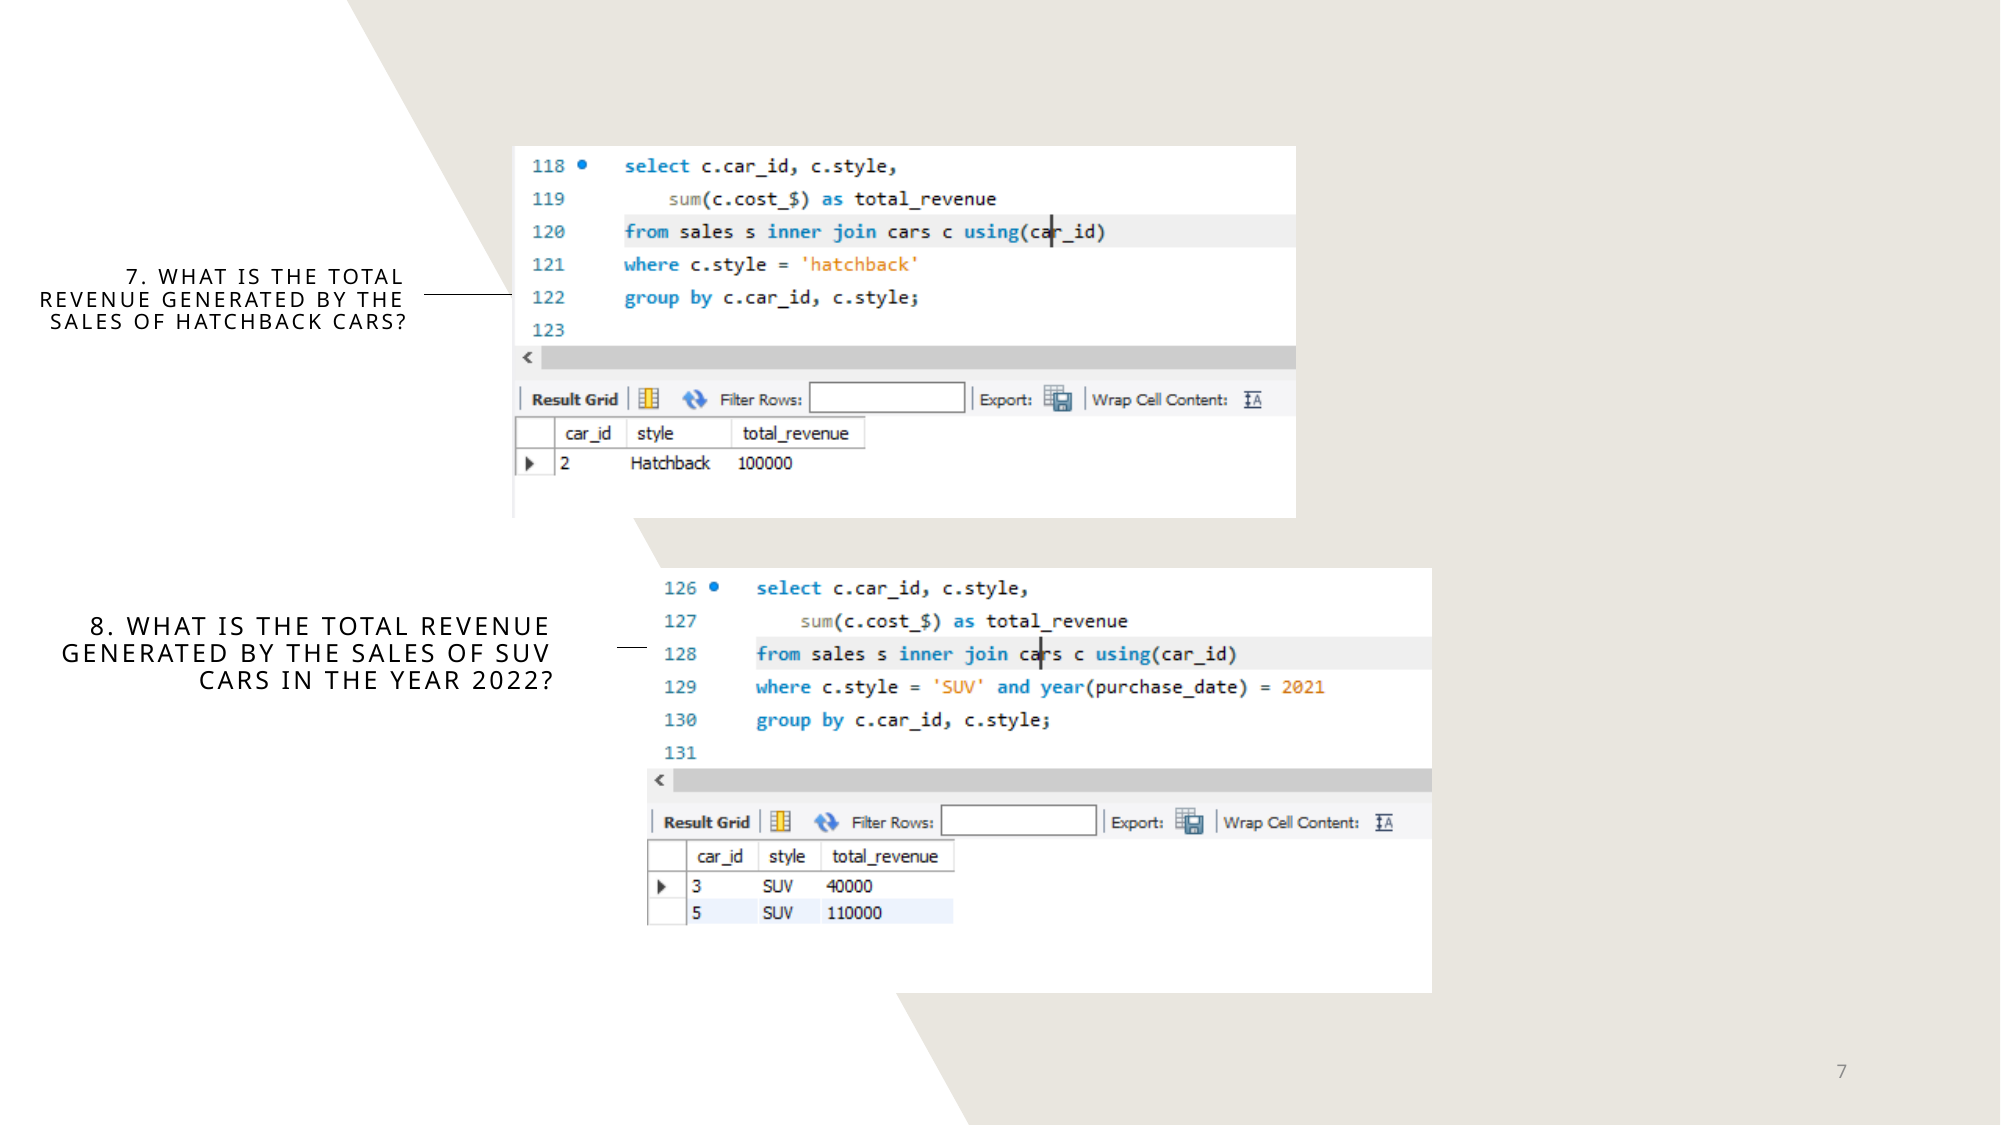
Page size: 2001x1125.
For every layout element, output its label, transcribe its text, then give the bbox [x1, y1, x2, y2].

picture [512, 146, 1296, 519]
picture [647, 568, 1432, 993]
list 7. What is the total revenue generated by the sales of hatchback cars? [12, 258, 422, 343]
slide_number 7 [1773, 1042, 1863, 1103]
list 8. What is the total revenue generated by the sales of SUV cars in the year 2022? [12, 596, 568, 713]
